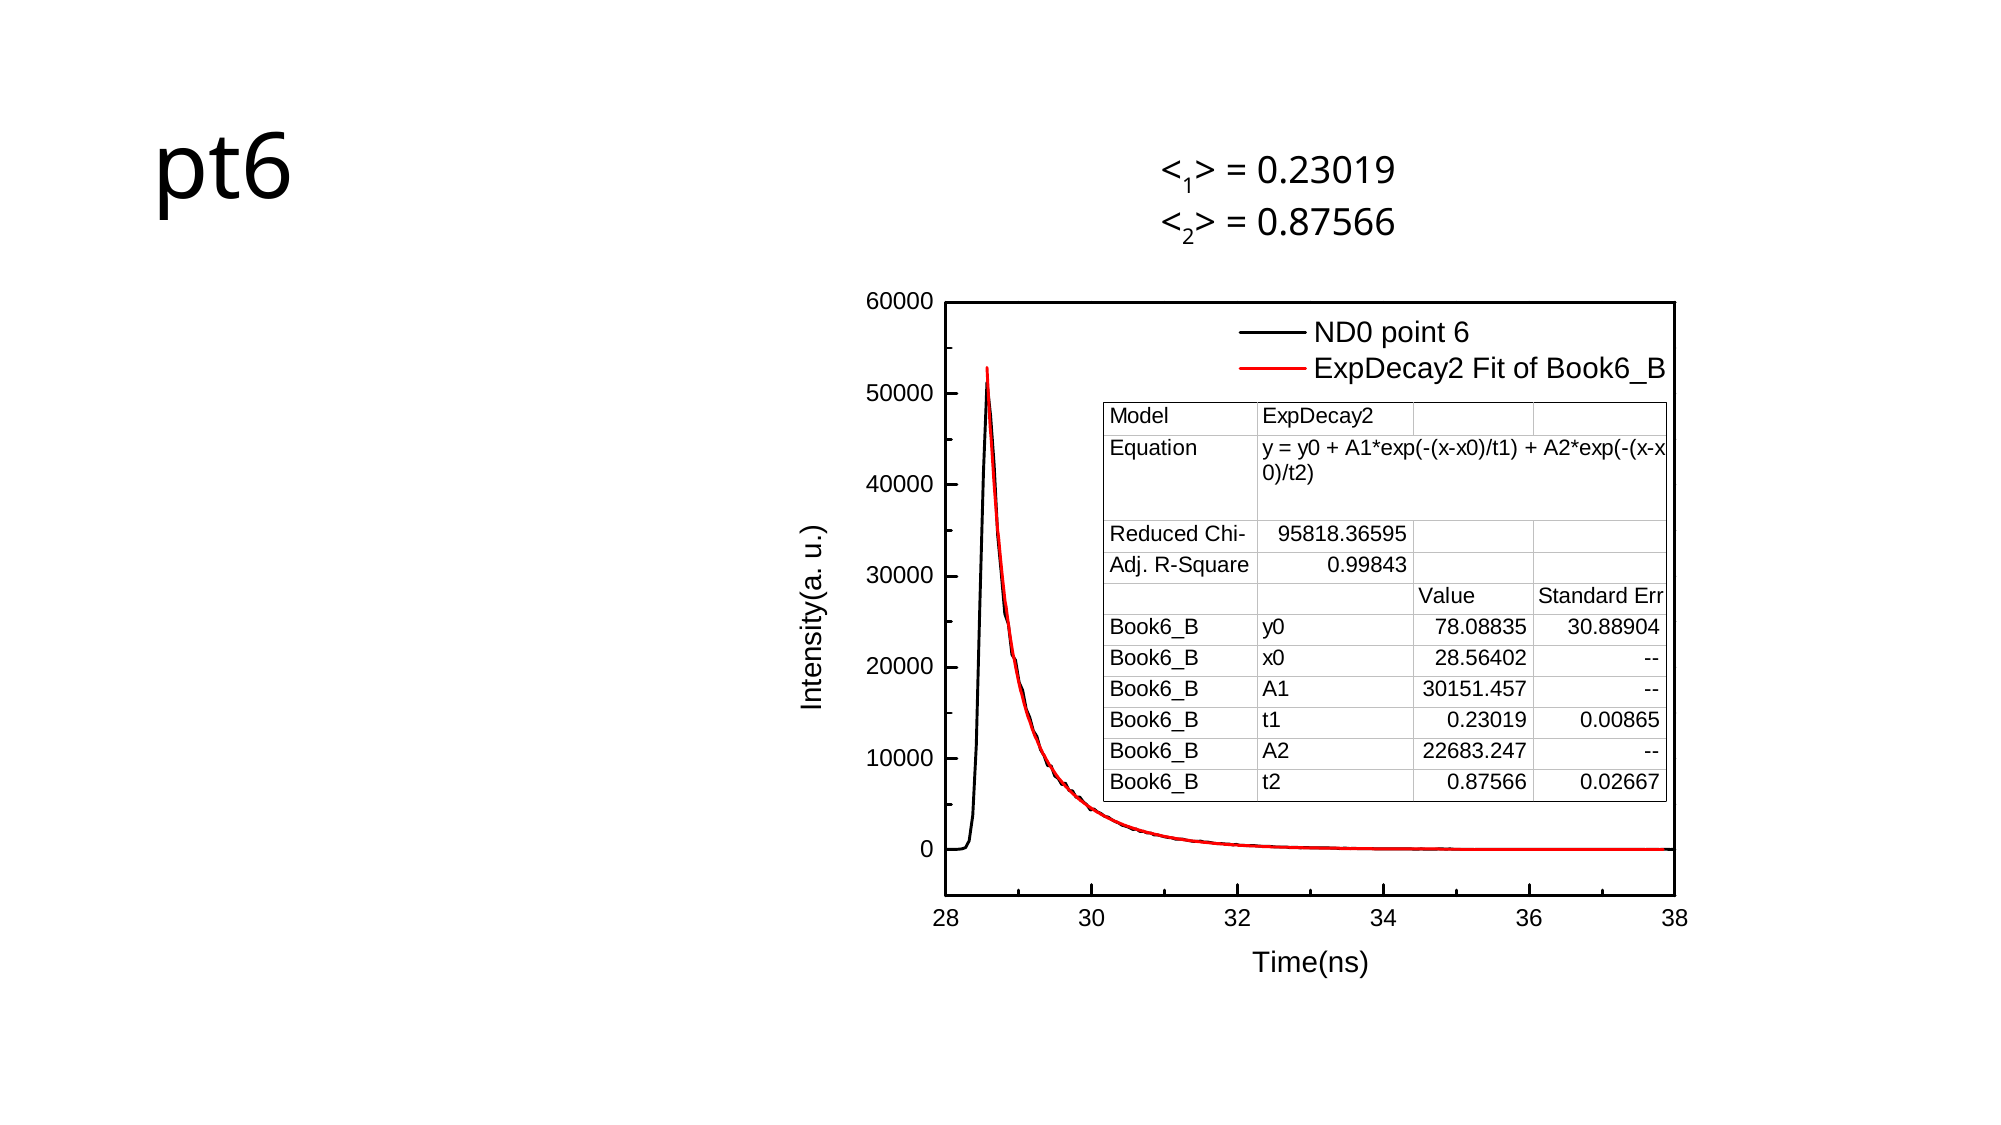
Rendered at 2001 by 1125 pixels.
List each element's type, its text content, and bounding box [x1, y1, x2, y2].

title pt6 [137, 59, 1863, 278]
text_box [754, 206, 1825, 1034]
